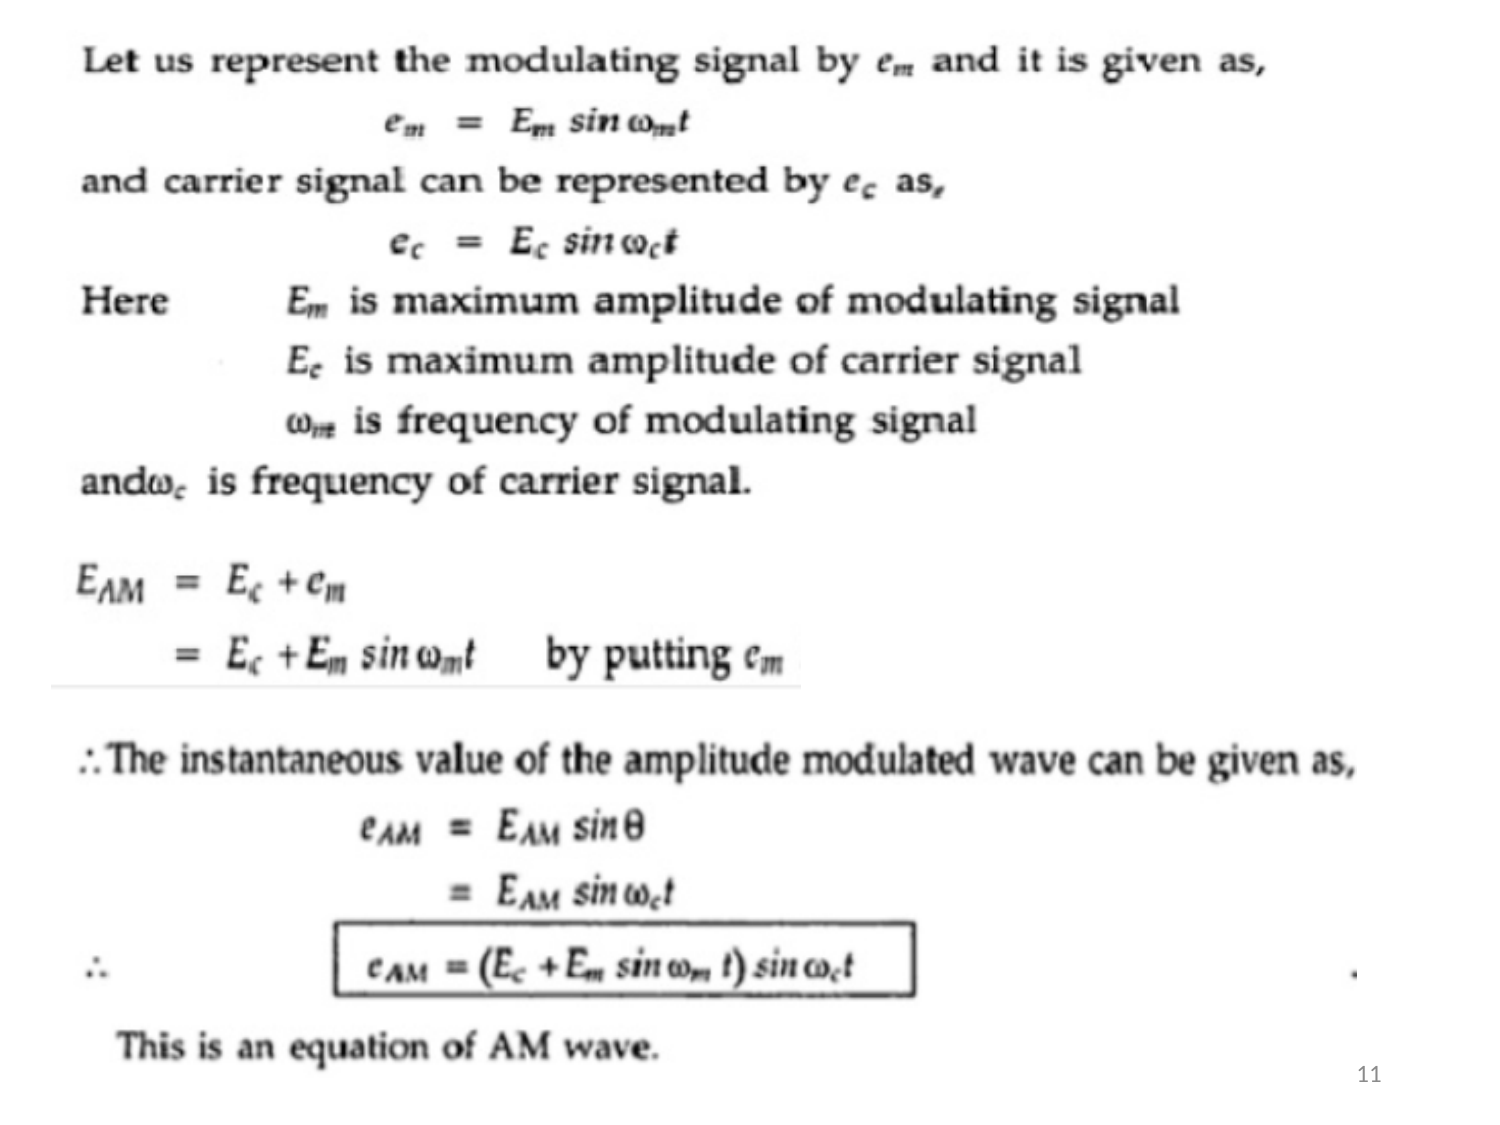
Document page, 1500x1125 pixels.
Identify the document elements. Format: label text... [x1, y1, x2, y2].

picture [51, 20, 1292, 532]
picture [51, 718, 1358, 1079]
slide_number 11 [1059, 1042, 1397, 1103]
picture [51, 544, 801, 707]
